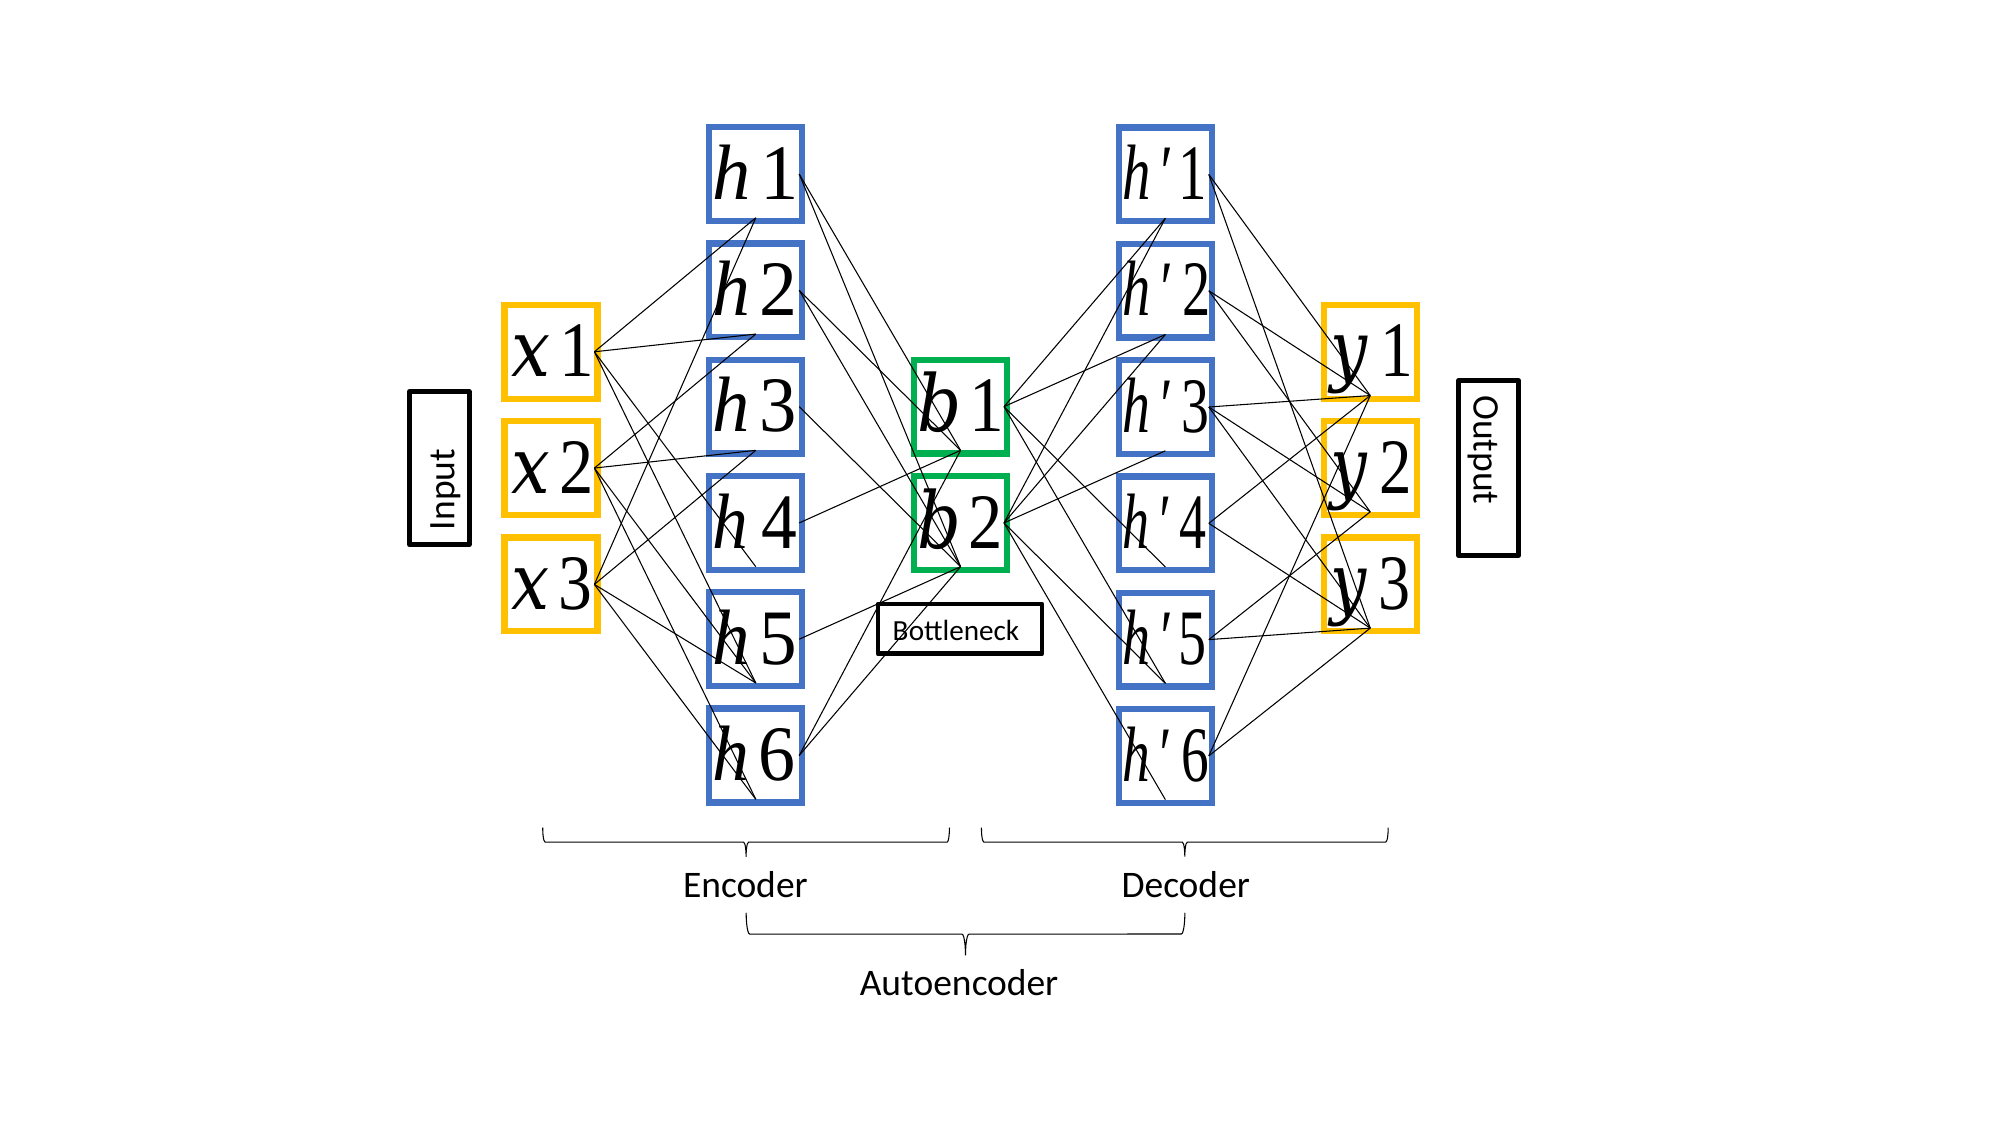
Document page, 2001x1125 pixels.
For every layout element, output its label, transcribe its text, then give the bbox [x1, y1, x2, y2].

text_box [799, 174, 918, 290]
text_box [745, 912, 1186, 950]
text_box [799, 290, 918, 406]
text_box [594, 585, 713, 640]
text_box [1208, 584, 1327, 756]
text_box [980, 827, 1389, 852]
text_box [594, 640, 713, 756]
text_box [1208, 351, 1327, 584]
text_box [594, 174, 713, 585]
text_box [542, 827, 951, 852]
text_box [1004, 174, 1123, 523]
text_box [1208, 174, 1327, 351]
text_box Bottleneck [918, 604, 1004, 654]
text_box Encoder [668, 852, 827, 912]
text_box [1004, 523, 1123, 756]
text_box Autoencoder [844, 950, 1083, 1011]
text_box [799, 522, 918, 756]
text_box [799, 406, 918, 522]
text_box Decoder [1106, 852, 1279, 912]
